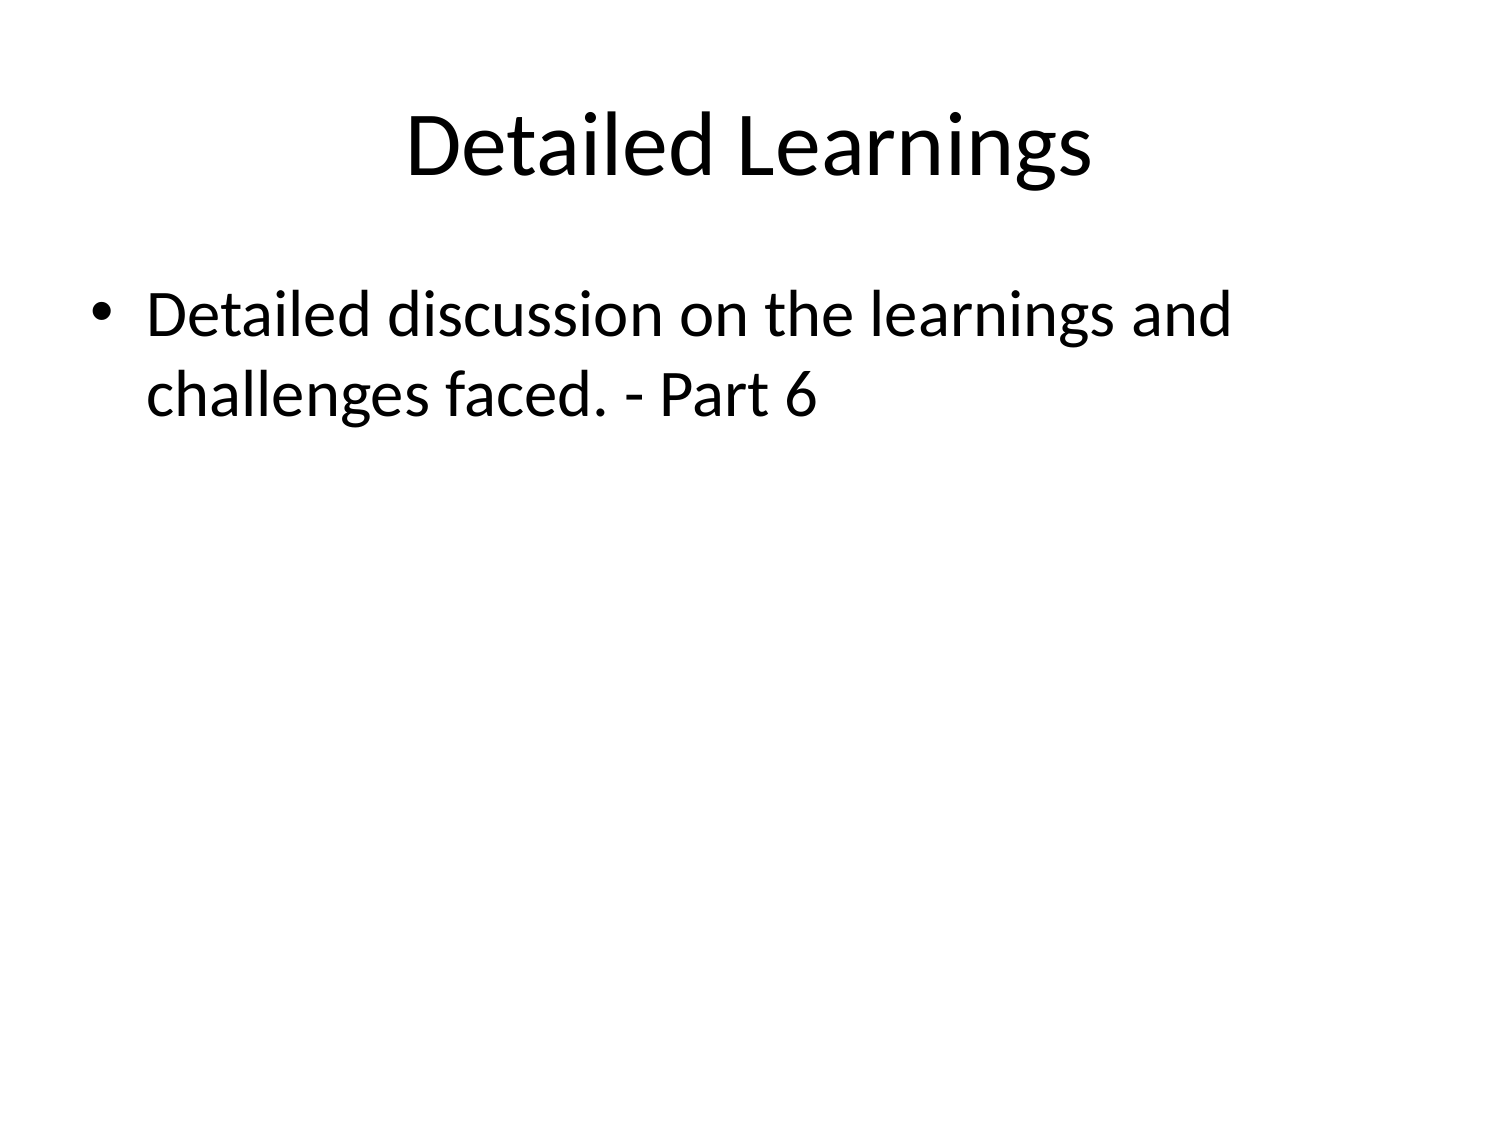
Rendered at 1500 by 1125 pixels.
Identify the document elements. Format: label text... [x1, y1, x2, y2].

title Detailed Learnings [75, 45, 1425, 233]
list Detailed discussion on the learnings and challenges faced. - Part 6 [75, 262, 1425, 1005]
